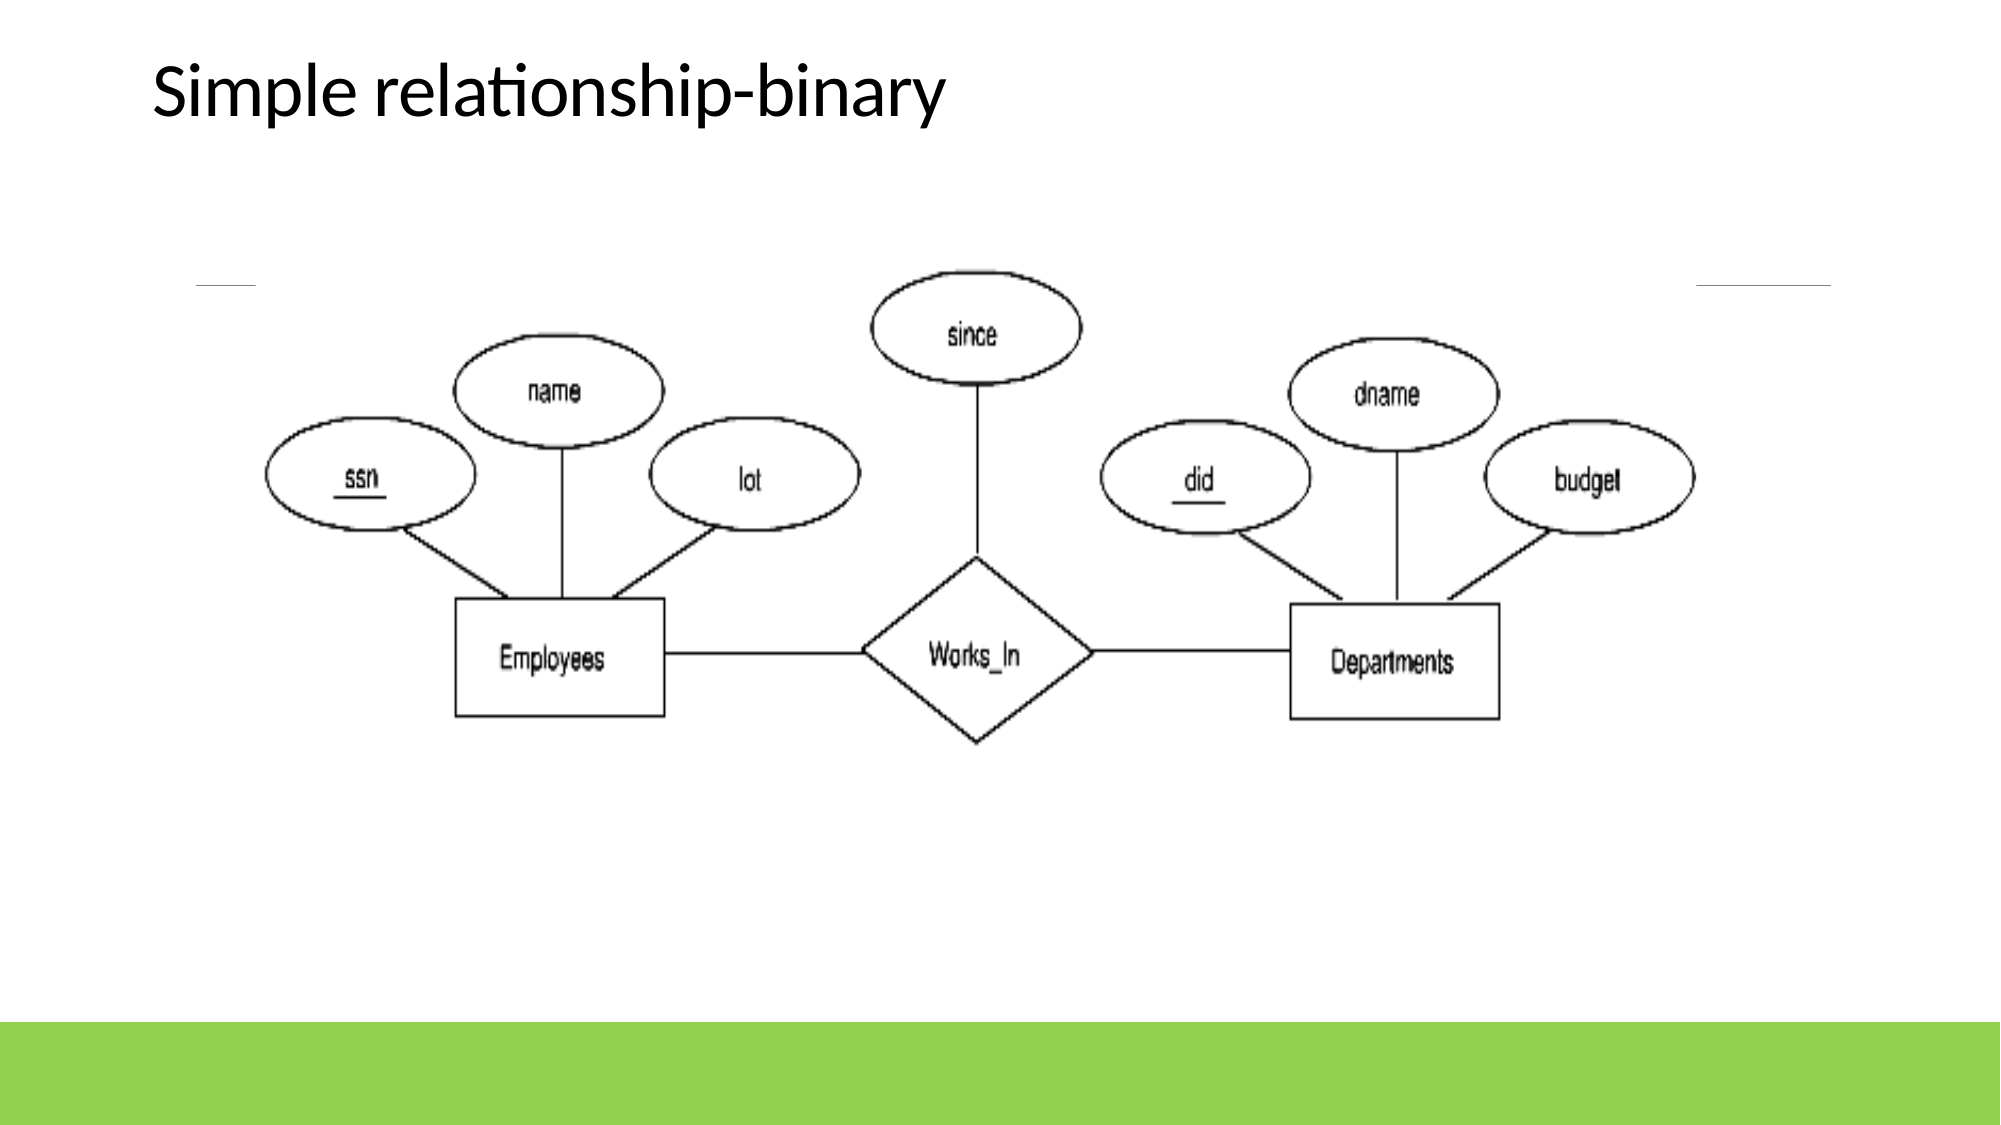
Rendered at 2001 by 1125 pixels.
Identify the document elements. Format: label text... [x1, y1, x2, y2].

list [255, 259, 1697, 751]
text_box [0, 1022, 2000, 1125]
title Simple relationship-binary [137, 45, 1935, 140]
